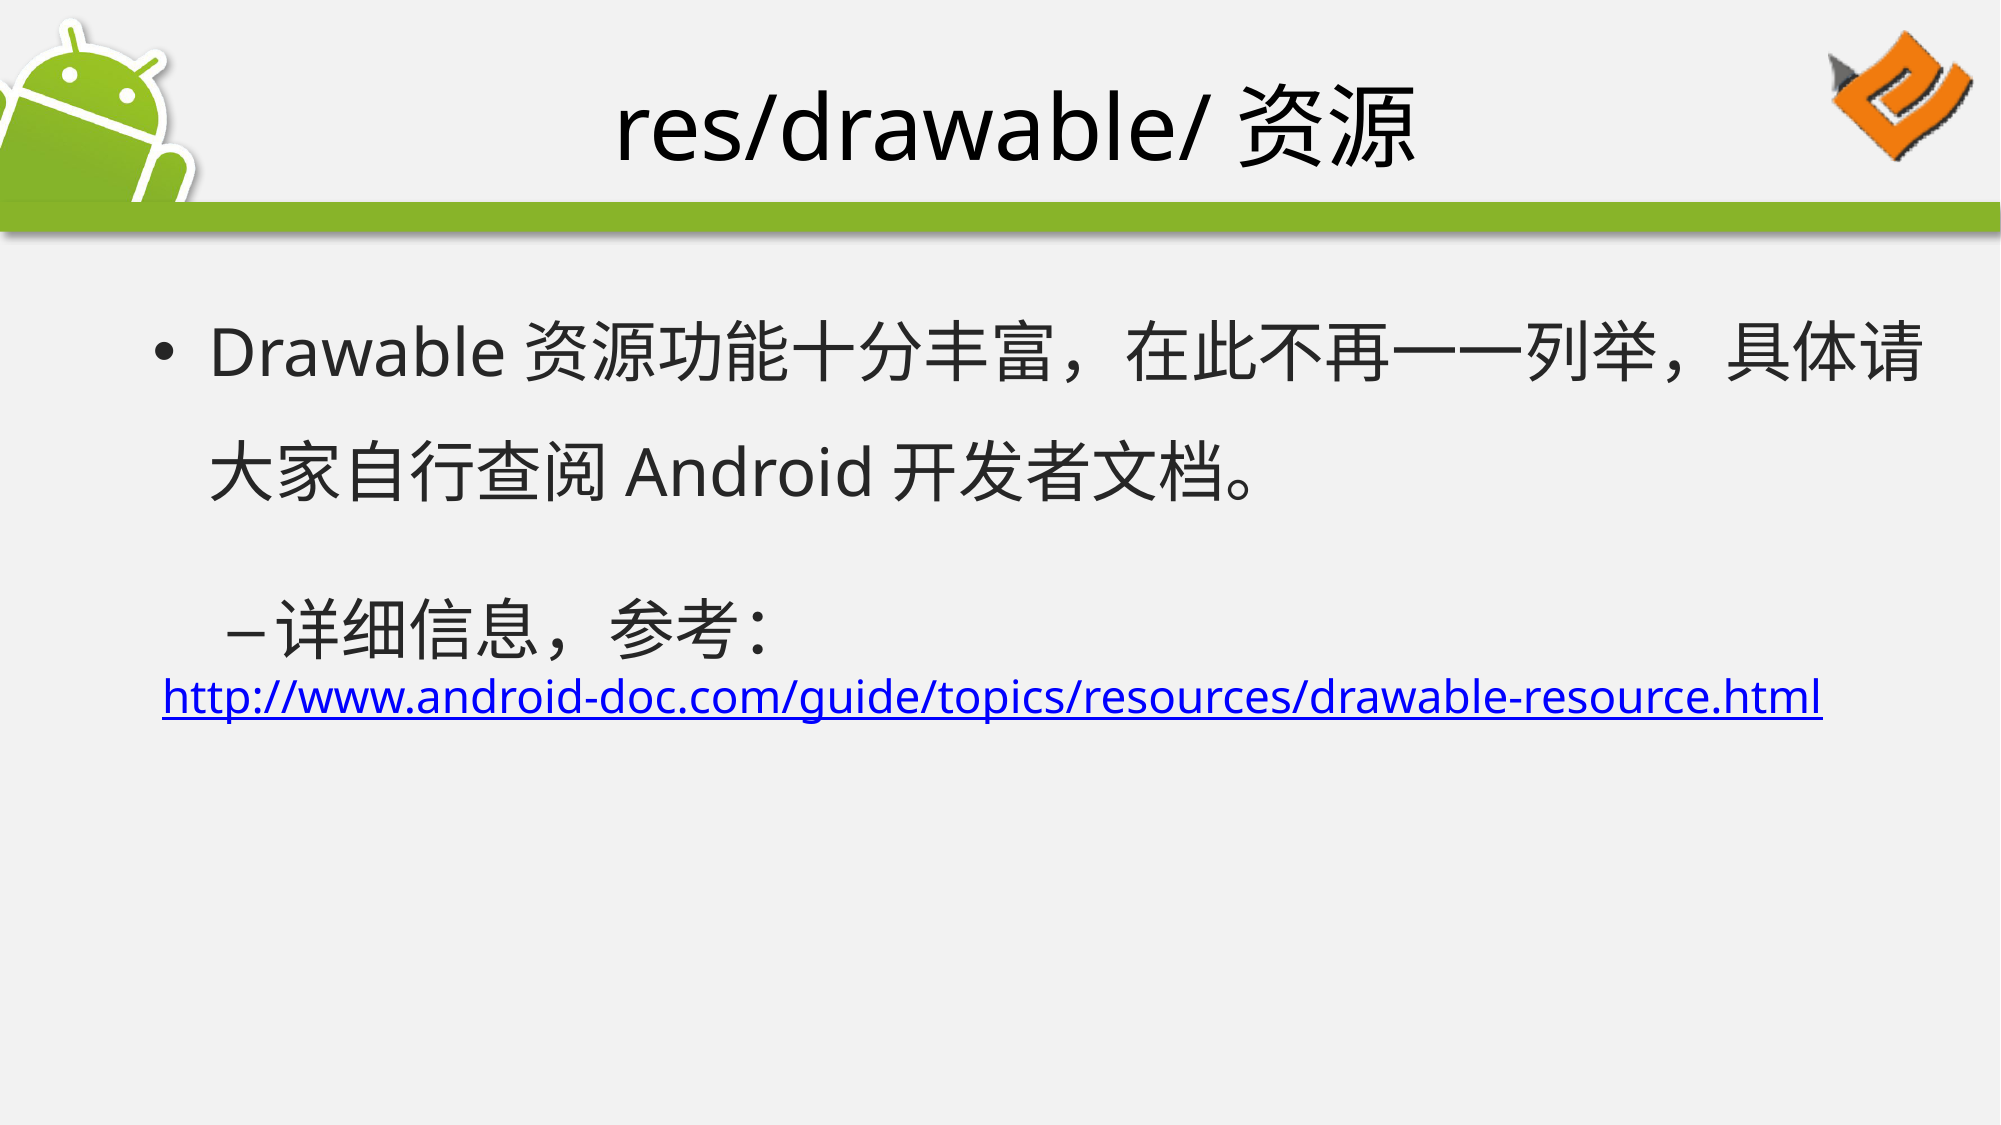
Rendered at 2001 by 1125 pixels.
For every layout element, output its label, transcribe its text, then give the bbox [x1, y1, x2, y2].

title res/drawable/资源 [208, 45, 1824, 203]
picture [1828, 30, 1973, 161]
picture [0, 7, 209, 202]
list Drawable资源功能十分丰富，在此不再一一列举，具体请大家自行查阅Android开发者文档。 详细信息，参考： http://www.android-doc.com/guide/topics/resources/drawable-resource.html [137, 262, 1945, 811]
